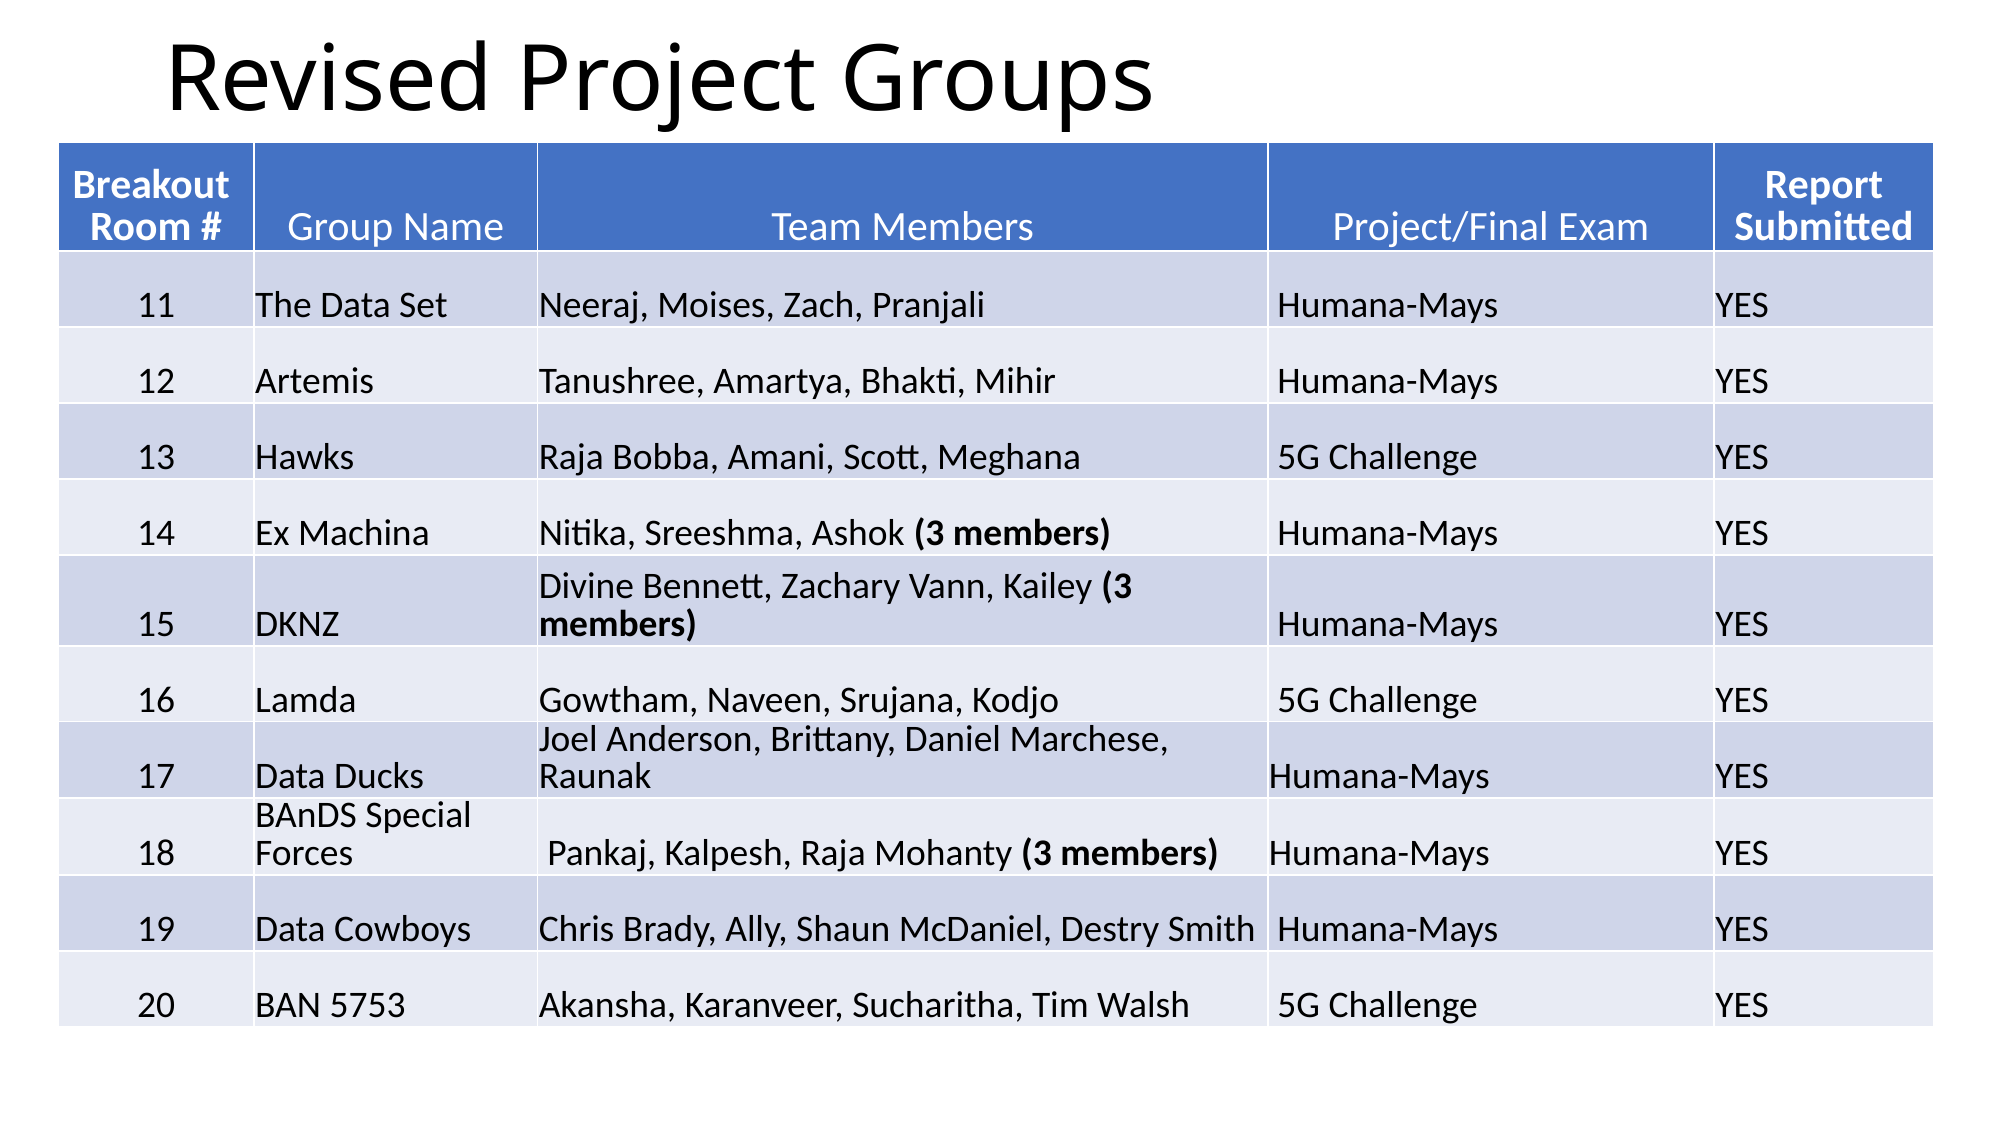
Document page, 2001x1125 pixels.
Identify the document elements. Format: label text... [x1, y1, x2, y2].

table_cell 19 [59, 876, 253, 950]
table_cell Humana-Mays [1269, 799, 1713, 874]
table_cell 12 [59, 328, 253, 402]
title Revised Project Groups [149, 0, 1875, 141]
table_cell Raja Bobba, Amani, Scott, Meghana [538, 404, 1267, 478]
table_cell 14 [59, 480, 253, 554]
table_cell YES [1715, 556, 1933, 645]
table_cell BAN 5753 [255, 952, 537, 1026]
table_cell Humana-Mays [1269, 876, 1713, 950]
table_cell YES [1715, 252, 1933, 326]
table_cell Humana-Mays [1269, 252, 1713, 326]
table_cell 15 [59, 556, 253, 645]
table_cell Hawks [255, 404, 537, 478]
table_cell Akansha, Karanveer, Sucharitha, Tim Walsh [538, 952, 1267, 1026]
table_cell Tanushree, Amartya, Bhakti, Mihir [538, 328, 1267, 402]
table_cell Chris Brady, Ally, Shaun McDaniel, Destry Smith [538, 876, 1267, 950]
table_header Project/Final Exam [1269, 143, 1713, 250]
table_cell Divine Bennett, Zachary Vann, Kailey (3 members) [538, 556, 1267, 645]
table_cell Joel Anderson, Brittany, Daniel Marchese, Raunak [538, 722, 1267, 797]
table_header Report Submitted [1715, 143, 1933, 250]
table_cell Pankaj, Kalpesh, Raja Mohanty (3 members) [538, 799, 1267, 874]
table_cell YES [1715, 722, 1933, 797]
table_cell 17 [59, 722, 253, 797]
table_cell 5G Challenge [1269, 404, 1713, 478]
table_cell YES [1715, 328, 1933, 402]
table_cell Gowtham, Naveen, Srujana, Kodjo [538, 647, 1267, 721]
table_cell Humana-Mays [1269, 722, 1713, 797]
table_cell YES [1715, 647, 1933, 721]
table_cell 11 [59, 252, 253, 326]
table_cell The Data Set [255, 252, 537, 326]
table_cell Nitika, Sreeshma, Ashok (3 members) [538, 480, 1267, 554]
table_cell Humana-Mays [1269, 556, 1713, 645]
table_cell Ex Machina [255, 480, 537, 554]
table_cell YES [1715, 799, 1933, 874]
table_cell YES [1715, 480, 1933, 554]
table_cell 5G Challenge [1269, 952, 1713, 1026]
table_cell Data Cowboys [255, 876, 537, 950]
table_cell 16 [59, 647, 253, 721]
table_cell Artemis [255, 328, 537, 402]
table_cell 18 [59, 799, 253, 874]
table_cell 13 [59, 404, 253, 478]
table_cell Data Ducks [255, 722, 537, 797]
table_header Team Members [538, 143, 1267, 250]
table_cell YES [1715, 952, 1933, 1026]
table_header Group Name [255, 143, 537, 250]
table_cell 20 [59, 952, 253, 1026]
table_cell Humana-Mays [1269, 328, 1713, 402]
table_cell Humana-Mays [1269, 480, 1713, 554]
table_cell YES [1715, 404, 1933, 478]
table_header Breakout Room # [59, 143, 253, 250]
table_cell Lamda [255, 647, 537, 721]
table_cell YES [1715, 876, 1933, 950]
table_cell BAnDS Special Forces [255, 799, 537, 874]
table_cell 5G Challenge [1269, 647, 1713, 721]
table_cell Neeraj, Moises, Zach, Pranjali [538, 252, 1267, 326]
table_cell DKNZ [255, 556, 537, 645]
